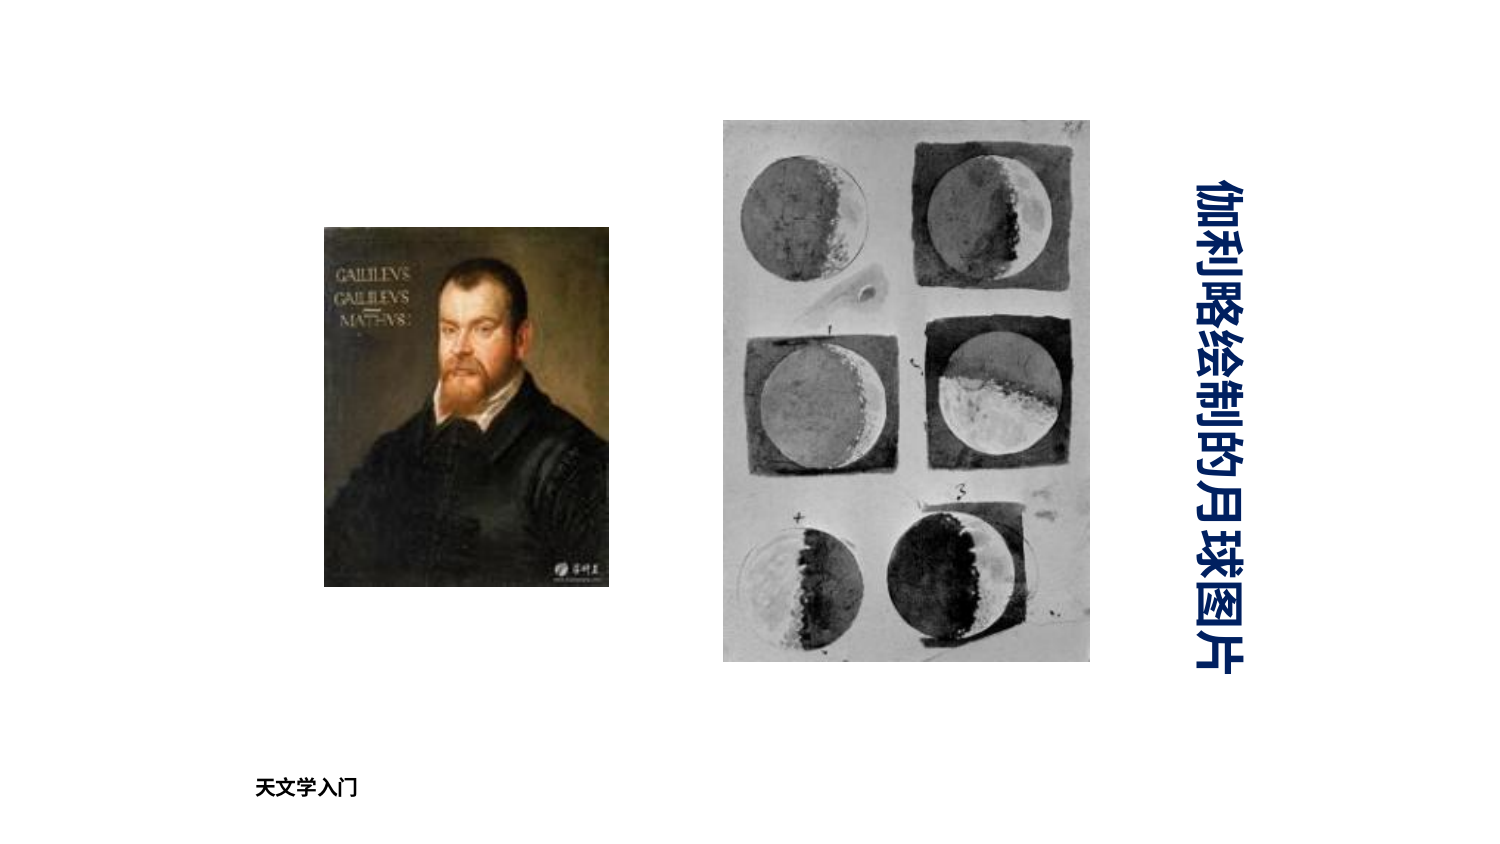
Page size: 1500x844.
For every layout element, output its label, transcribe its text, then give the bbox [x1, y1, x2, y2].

picture [324, 226, 609, 587]
slide_number 天文学入门 [243, 768, 507, 828]
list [723, 120, 1090, 662]
text_box 伽利略绘制的月球图片 [1168, 165, 1259, 715]
